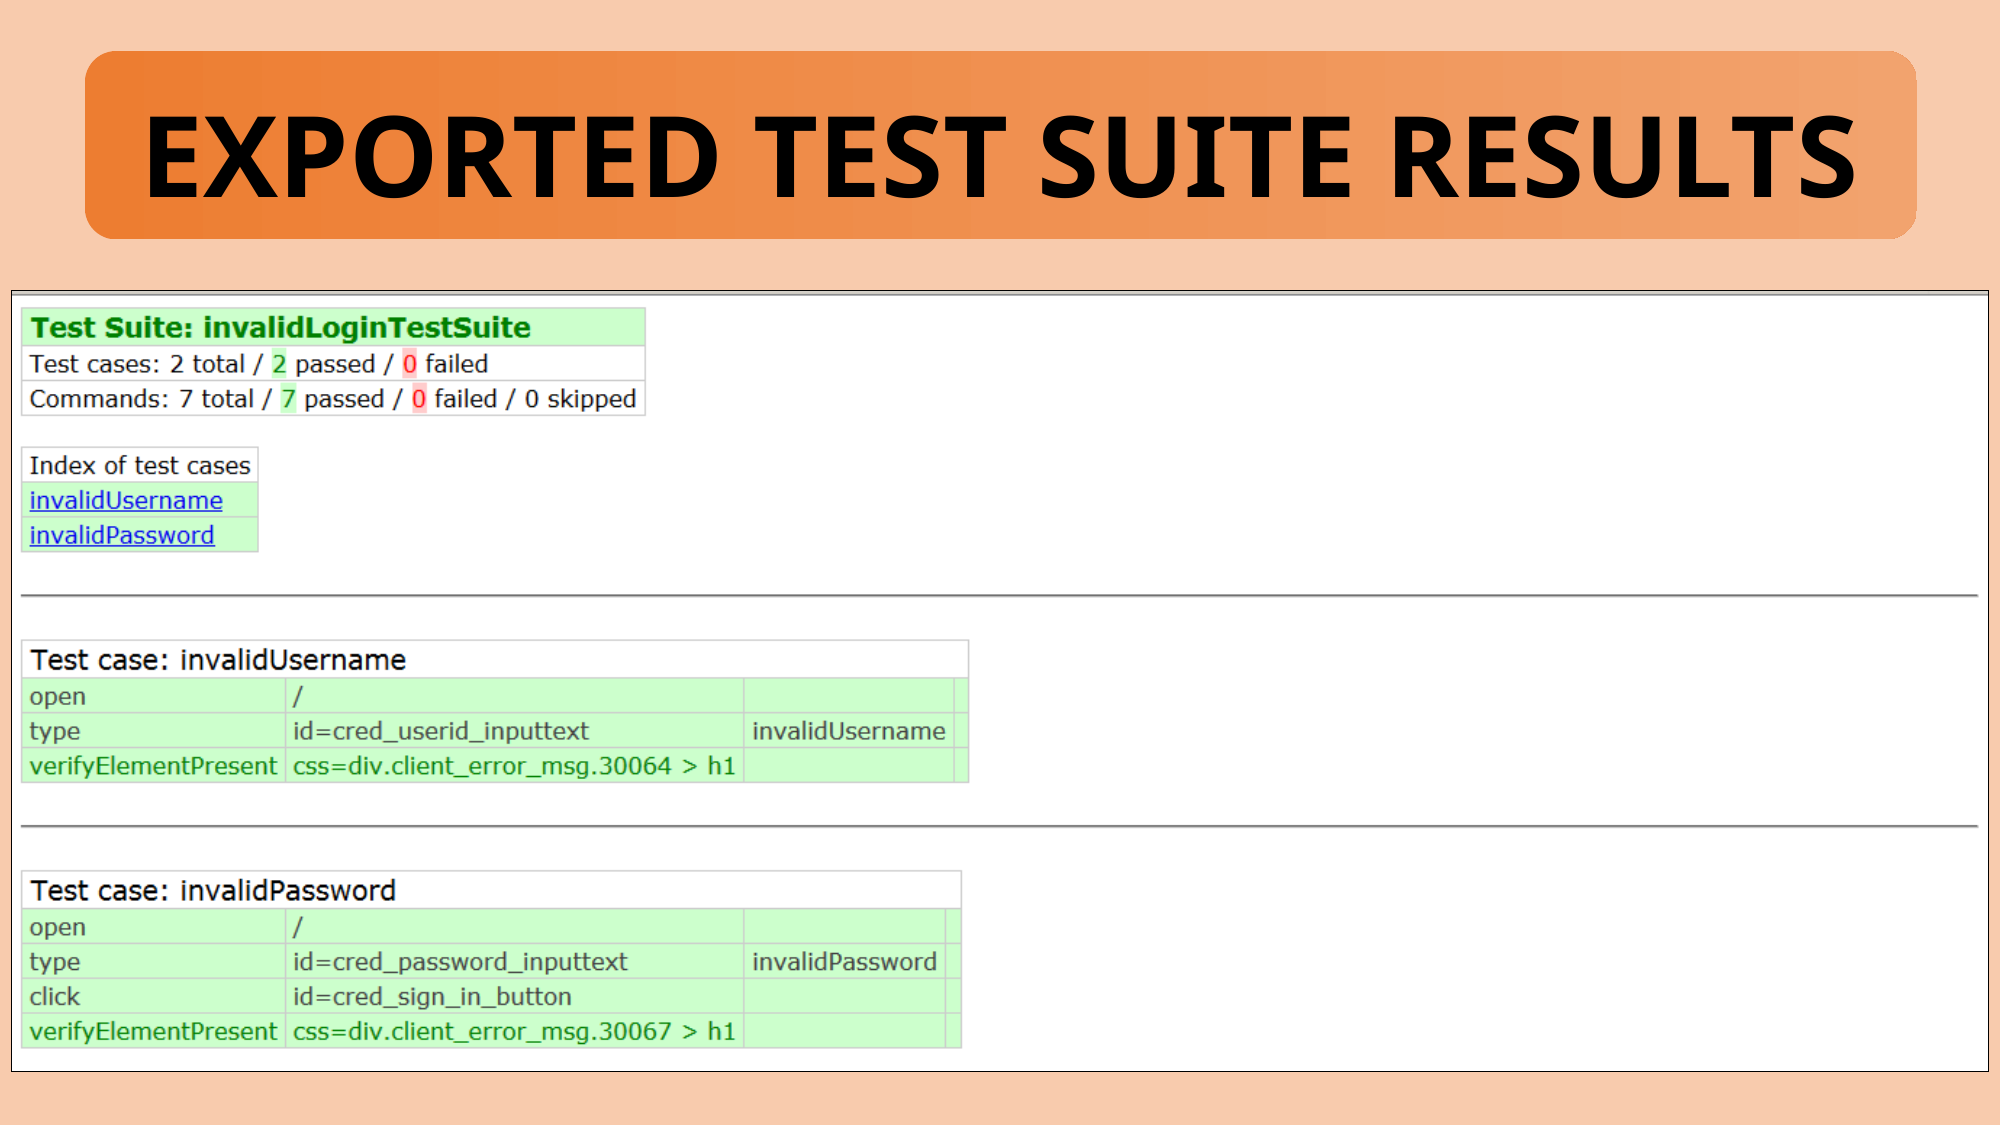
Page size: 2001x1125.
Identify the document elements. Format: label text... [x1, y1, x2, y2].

text_box EXPORTED TEST SUITE RESULTS [125, 77, 1875, 228]
text_box [83, 49, 1918, 241]
picture [11, 290, 1989, 1072]
